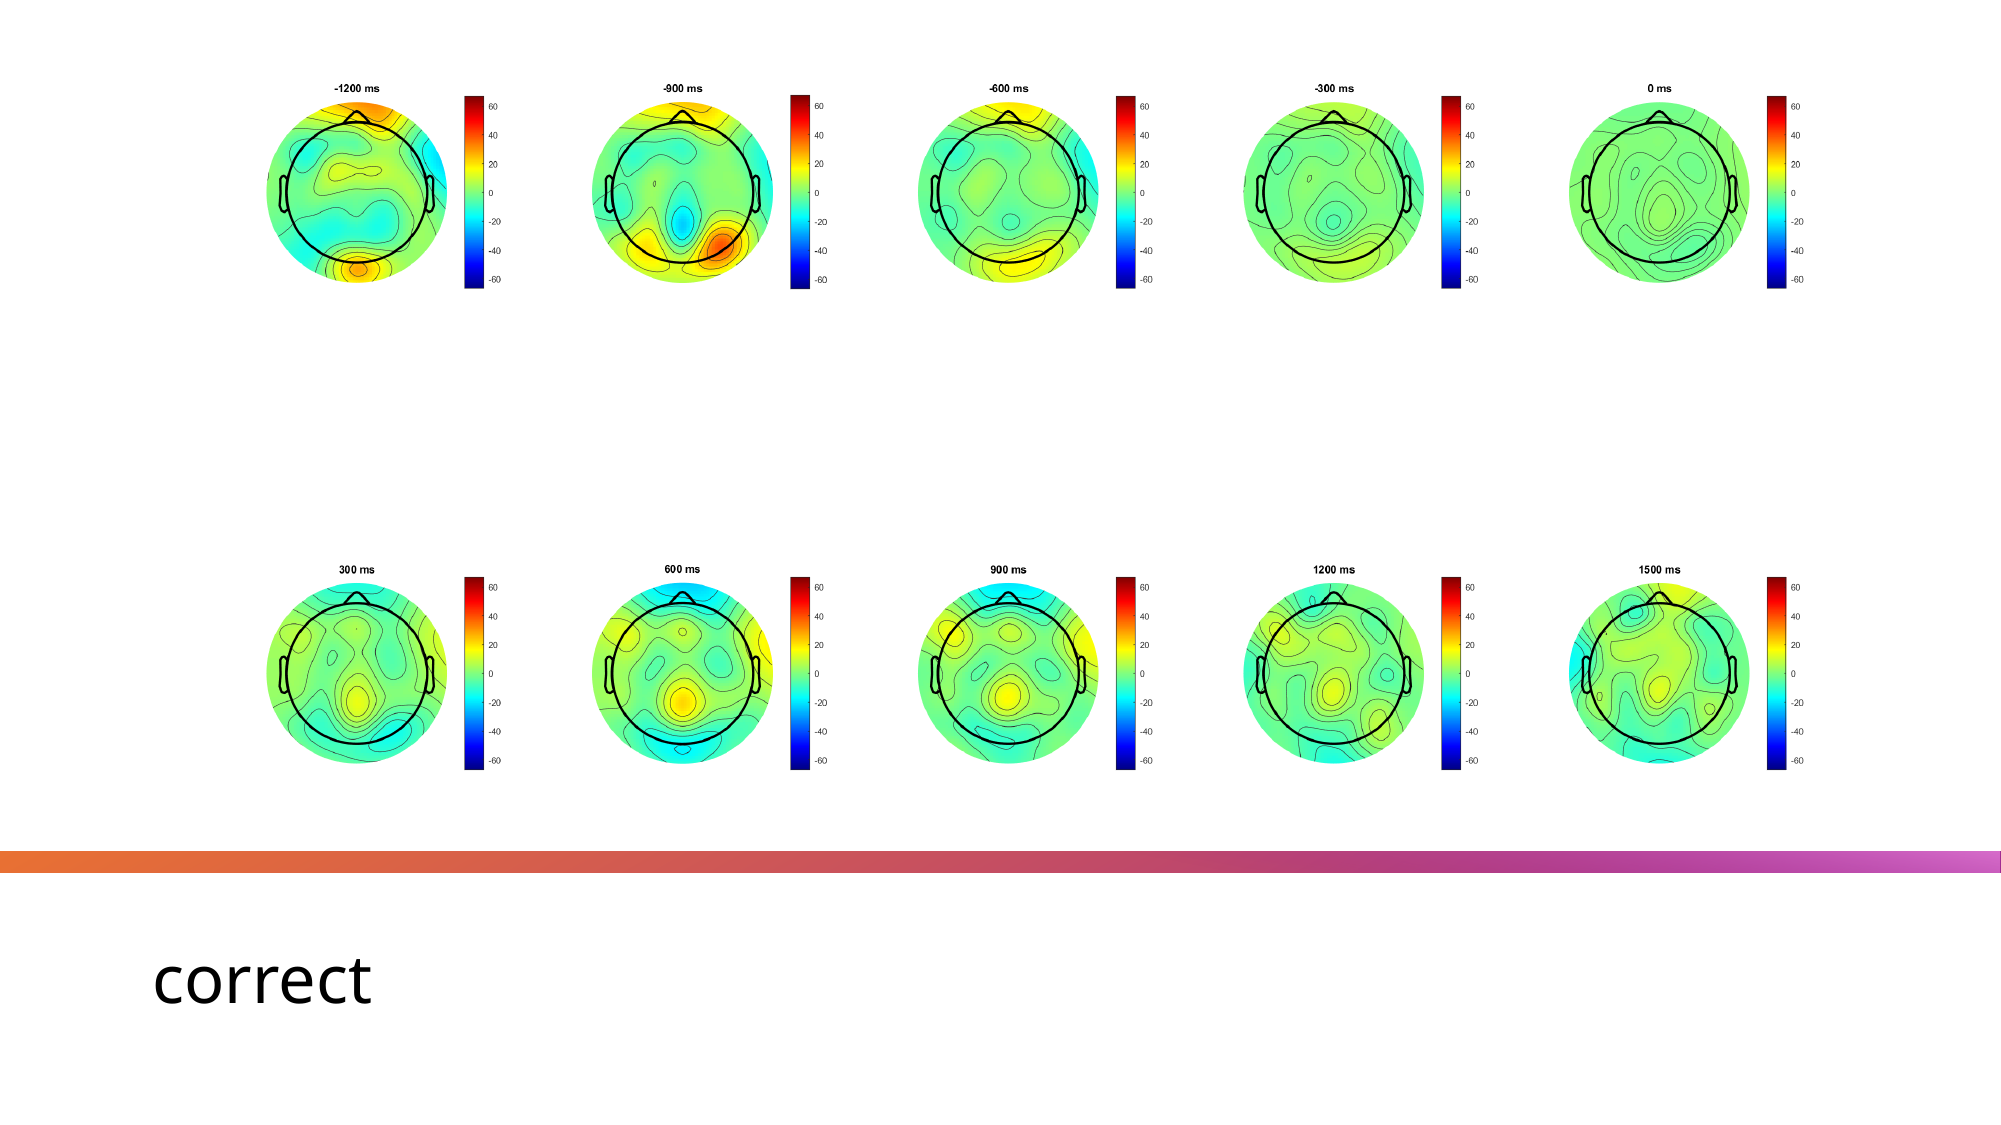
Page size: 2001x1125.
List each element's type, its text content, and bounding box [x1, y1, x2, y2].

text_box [0, 851, 2000, 873]
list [0, 0, 2000, 851]
title correct [137, 916, 1274, 1049]
